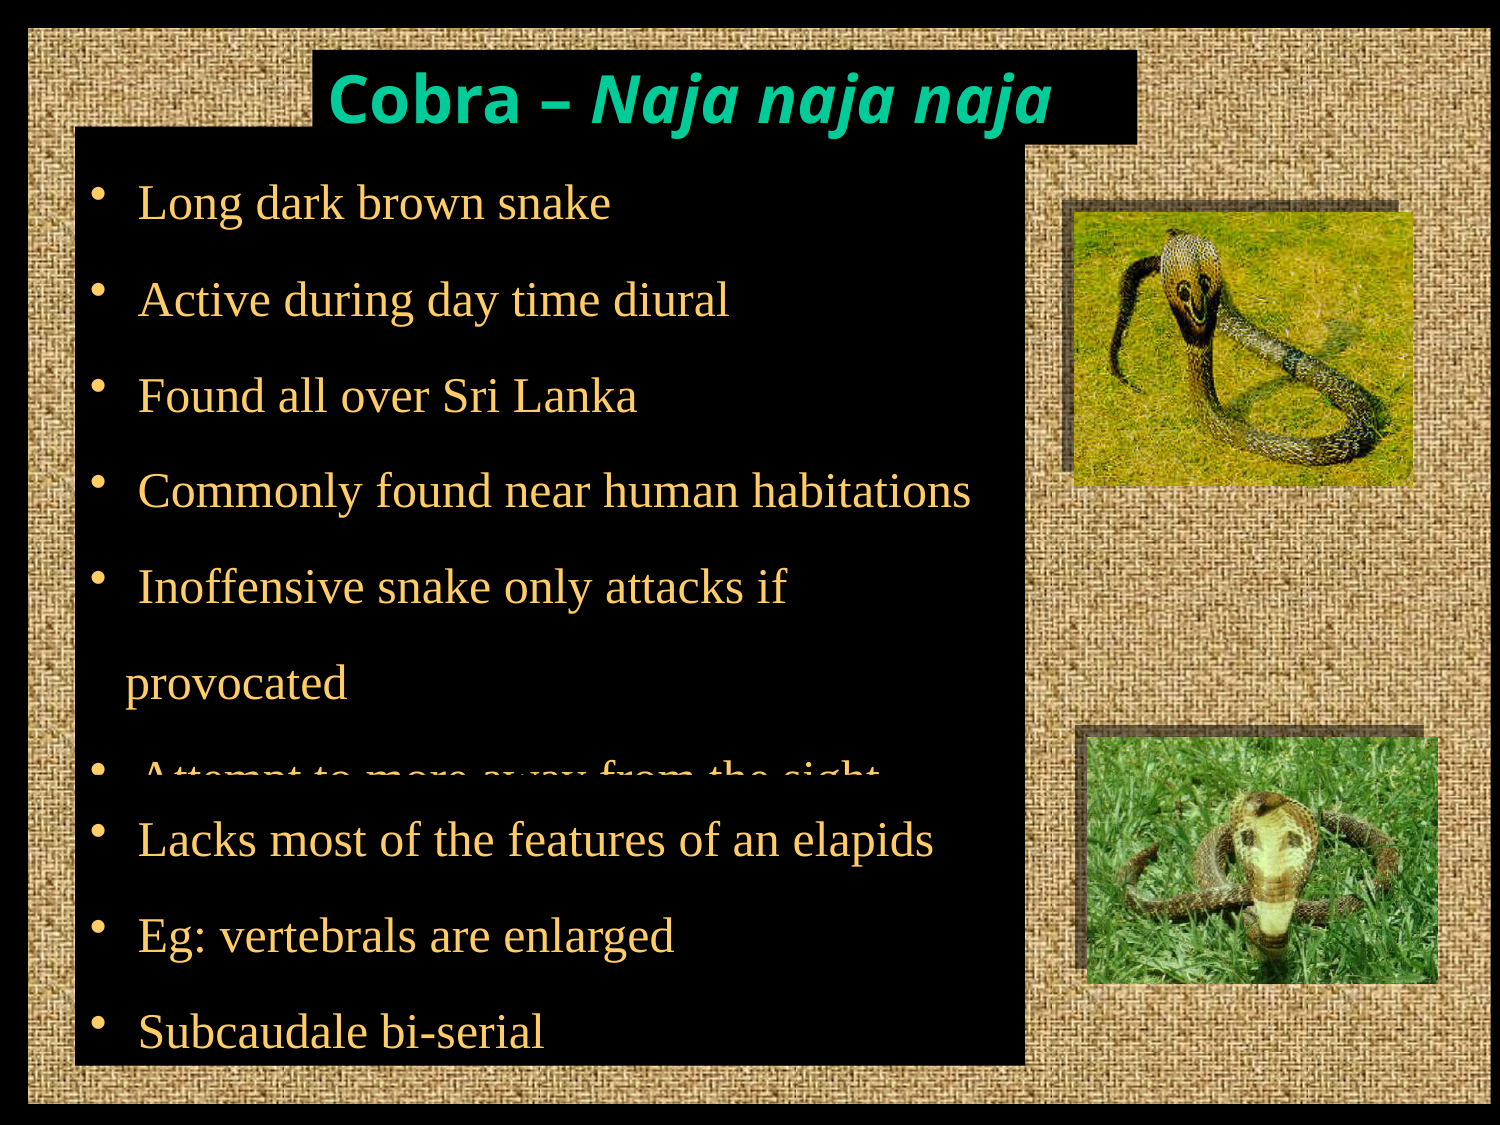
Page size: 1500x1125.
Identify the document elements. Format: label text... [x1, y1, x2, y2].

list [1087, 737, 1438, 984]
text_box Lacks most of the features of an elapids Eg: vertebrals are enlarged Subcaudale bi-serial [75, 774, 1025, 1066]
text_box [28, 28, 1491, 1104]
text_box Cobra – Naja naja naja [312, 49, 1138, 145]
slide_number 9 [1074, 1024, 1388, 1101]
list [1074, 212, 1413, 486]
text_box Long dark brown snake Active during day time diural Found all over Sri Lanka Commonly found near human habitations Inoffensive snake only attacks if provocated Attempt to more away from the sight [75, 126, 1025, 774]
